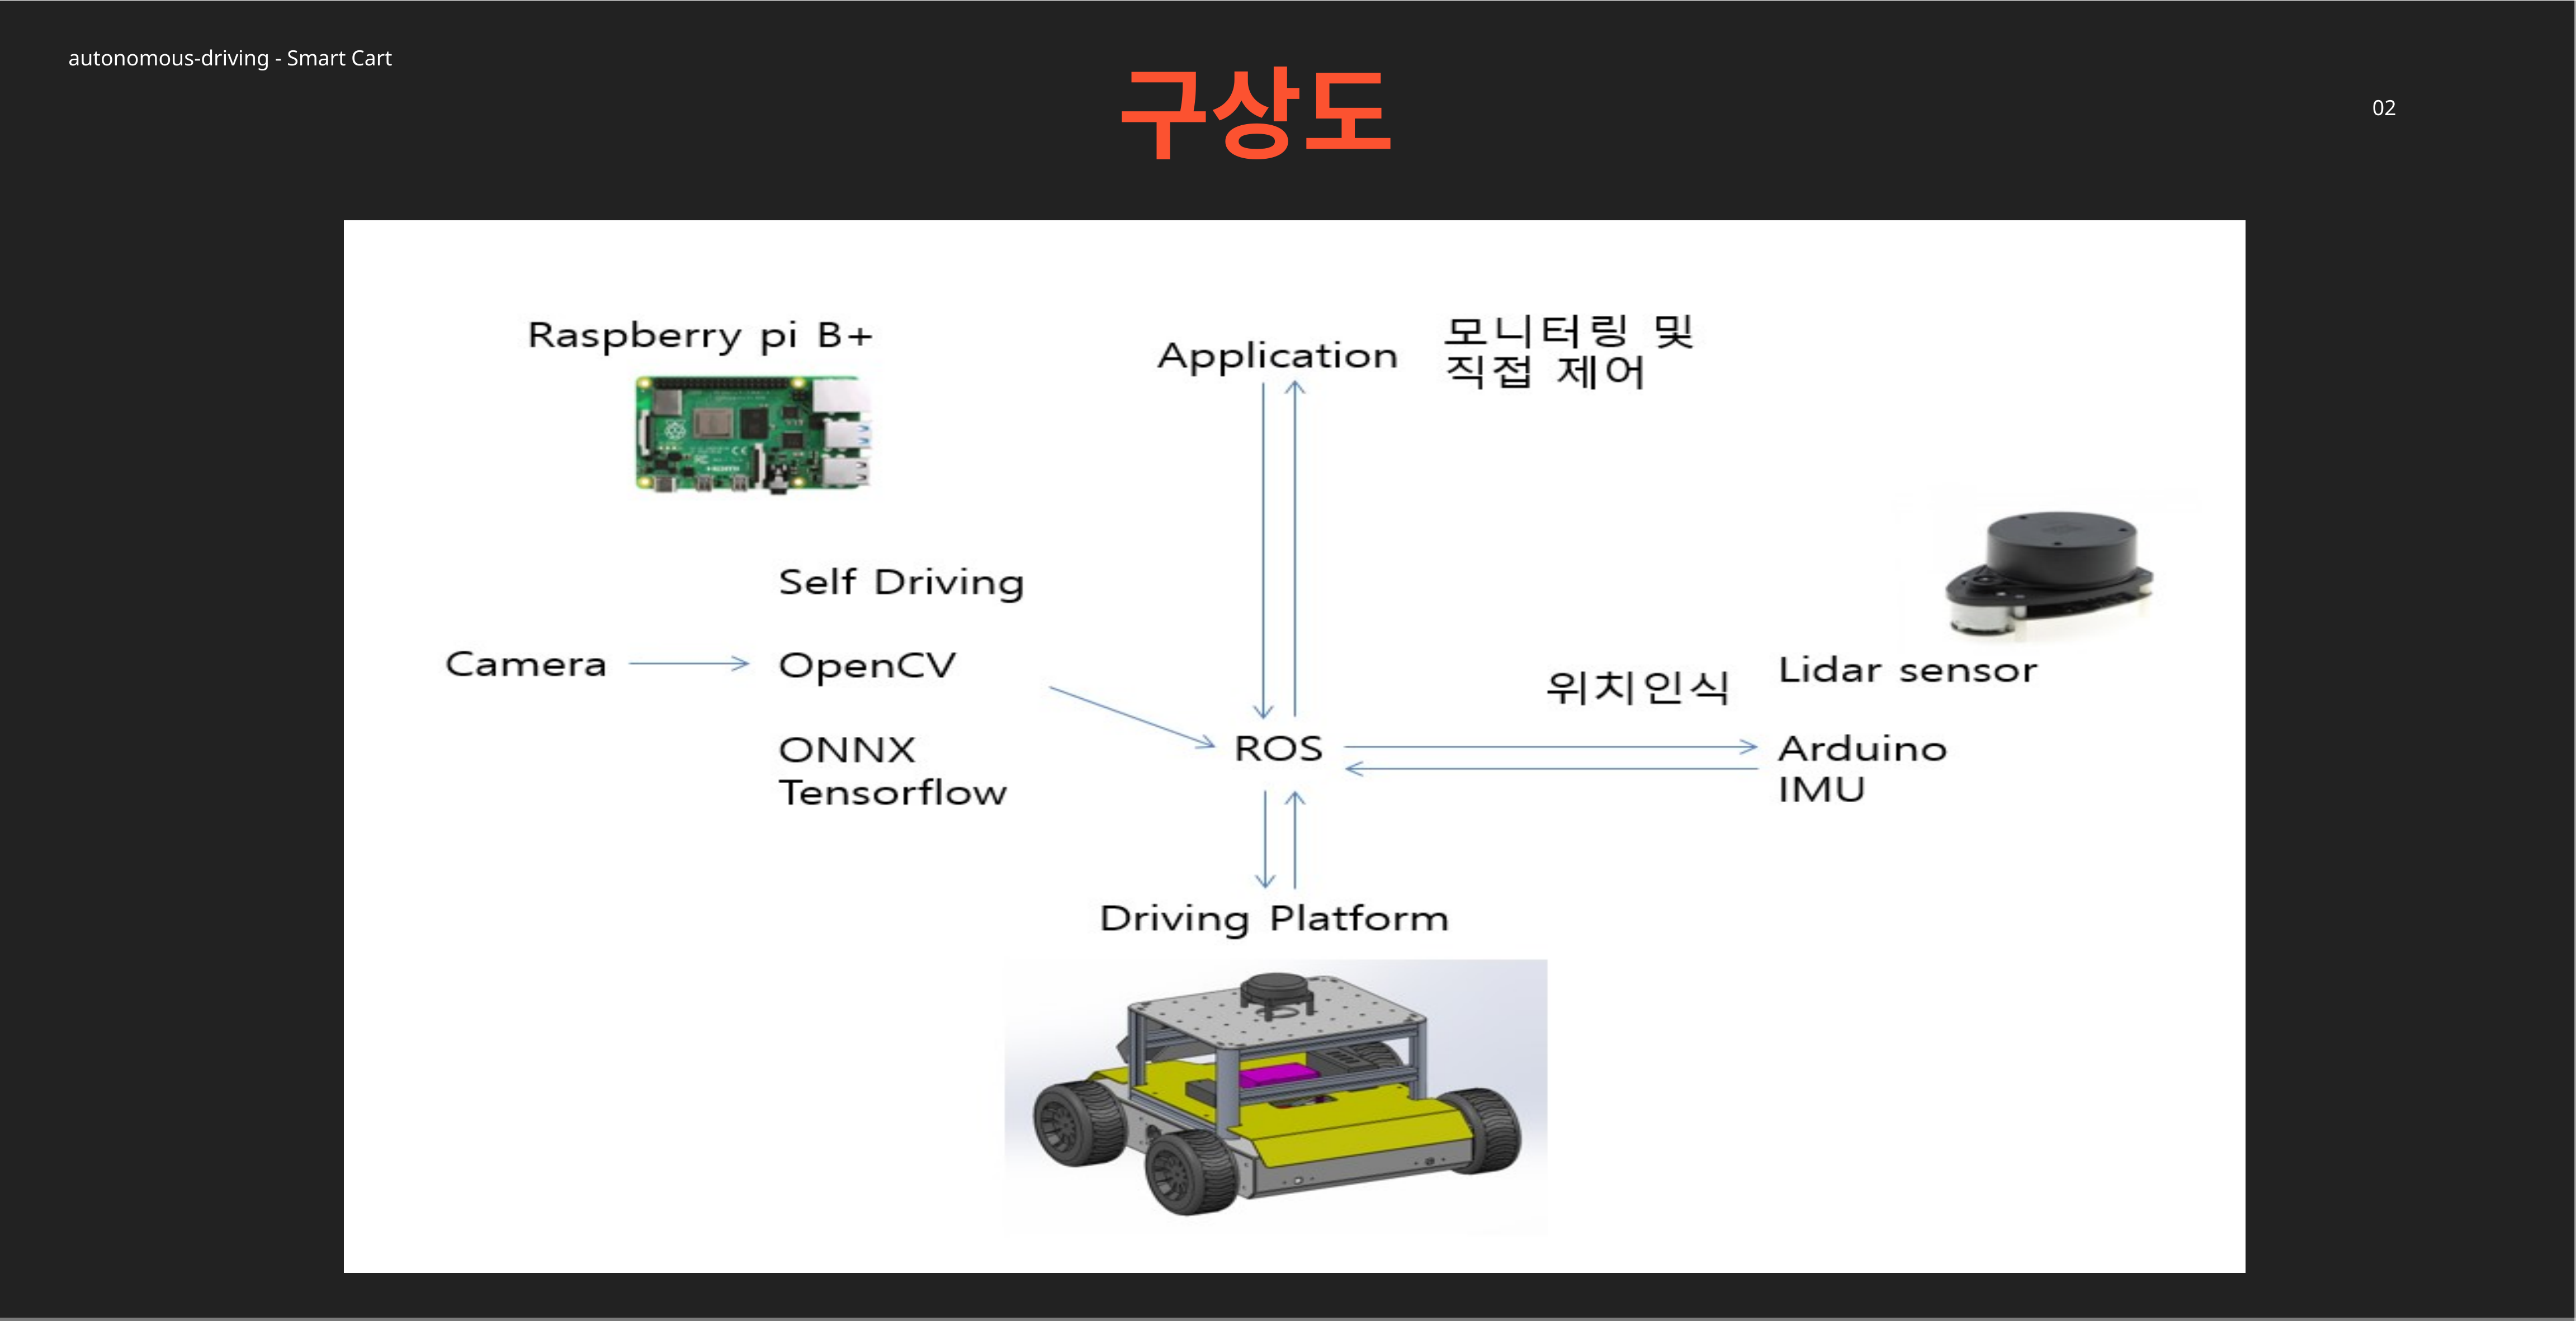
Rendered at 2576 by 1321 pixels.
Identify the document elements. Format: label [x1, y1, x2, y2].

picture [344, 220, 2246, 1273]
text_box [0, 0, 2576, 1321]
